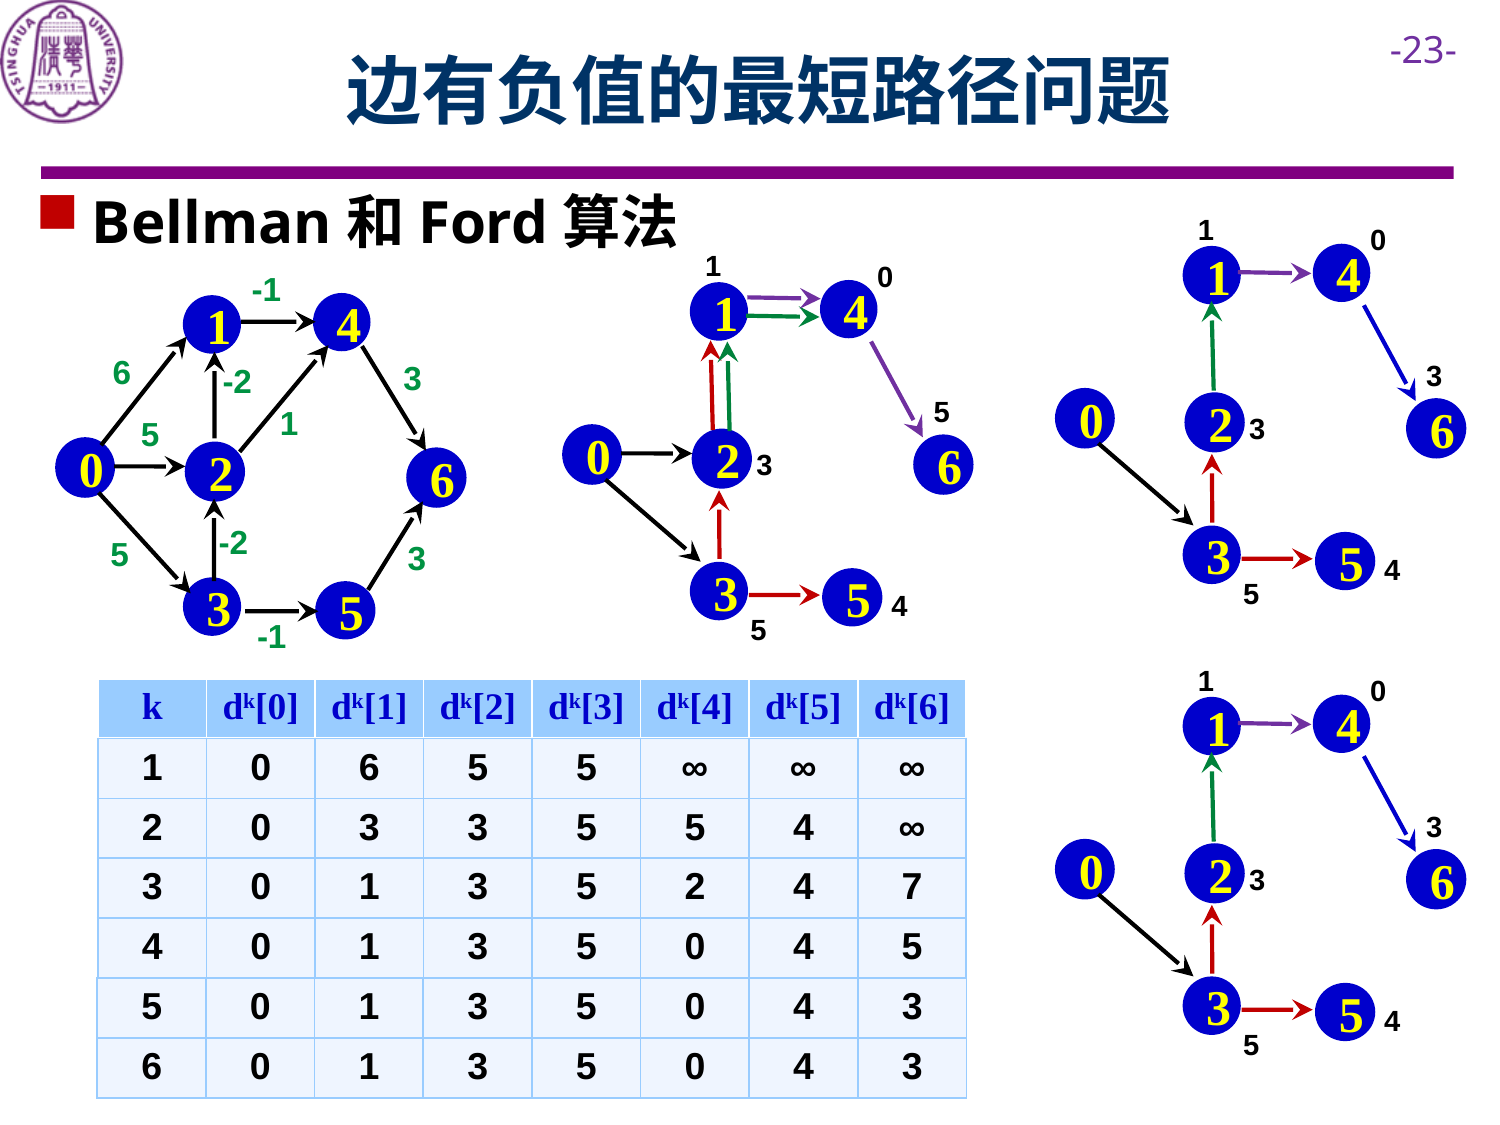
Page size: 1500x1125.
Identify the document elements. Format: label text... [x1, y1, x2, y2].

table_header 0 [207, 739, 314, 798]
table_header 3 [859, 1039, 966, 1097]
table_header dk[6] [859, 680, 965, 737]
table_header 0 [641, 979, 748, 1037]
table_header dk[3] [533, 680, 640, 737]
table_header 3 [99, 859, 206, 917]
table_header 5 [641, 799, 748, 857]
table_header k [99, 680, 206, 737]
table_header 5 [533, 919, 640, 977]
table_header 5 [533, 1039, 640, 1097]
table_header 5 [533, 979, 640, 1037]
table_header 6 [98, 1039, 205, 1097]
table_header 1 [316, 859, 423, 917]
table_header 6 [316, 739, 423, 798]
table_header 5 [424, 739, 531, 798]
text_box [1054, 203, 1467, 619]
table_header 3 [424, 919, 531, 977]
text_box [1054, 654, 1467, 1070]
table_header 5 [98, 979, 205, 1037]
table_header 1 [316, 919, 423, 977]
table_header 3 [424, 799, 531, 857]
table_header 2 [641, 859, 748, 917]
picture [0, 0, 124, 124]
table_header 5 [533, 739, 640, 798]
table_header 0 [207, 979, 314, 1037]
table_header 1 [315, 1039, 422, 1097]
table_header 3 [859, 979, 966, 1037]
table_header 0 [207, 859, 314, 917]
table_header 7 [859, 859, 965, 917]
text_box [561, 239, 974, 656]
table_header 3 [424, 859, 531, 917]
table_header 4 [750, 919, 857, 977]
table_header dk[1] [316, 680, 423, 737]
table_header dk[2] [424, 680, 531, 737]
table_header ∞ [641, 739, 748, 798]
table_header ∞ [859, 799, 965, 857]
table_header 4 [750, 1039, 857, 1097]
table_header 5 [533, 859, 640, 917]
table_header 3 [316, 799, 423, 857]
table_header 0 [641, 919, 748, 977]
table_header 1 [99, 739, 206, 798]
table_header 1 [315, 979, 422, 1037]
table_header dk[5] [750, 680, 857, 737]
table_header ∞ [859, 739, 965, 798]
table_header 3 [424, 1039, 531, 1097]
table_header 2 [99, 799, 206, 857]
table_header ∞ [750, 739, 857, 798]
table_header 0 [207, 1039, 314, 1097]
table_header 3 [424, 979, 531, 1037]
table_header 4 [99, 919, 206, 977]
text_box Bellman和Ford算法 [20, 177, 928, 263]
table_header 0 [207, 919, 314, 977]
table_header 5 [533, 799, 640, 857]
table_header 4 [750, 979, 857, 1037]
table_header 0 [207, 799, 314, 857]
table_header dk[4] [641, 680, 748, 737]
table_header 5 [859, 919, 965, 977]
table_header 4 [750, 859, 857, 917]
table_header dk[0] [207, 680, 314, 737]
table_header 4 [750, 799, 857, 857]
title 边有负值的最短路径问题 [135, 13, 1383, 165]
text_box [54, 260, 467, 658]
table_header 0 [641, 1039, 748, 1097]
